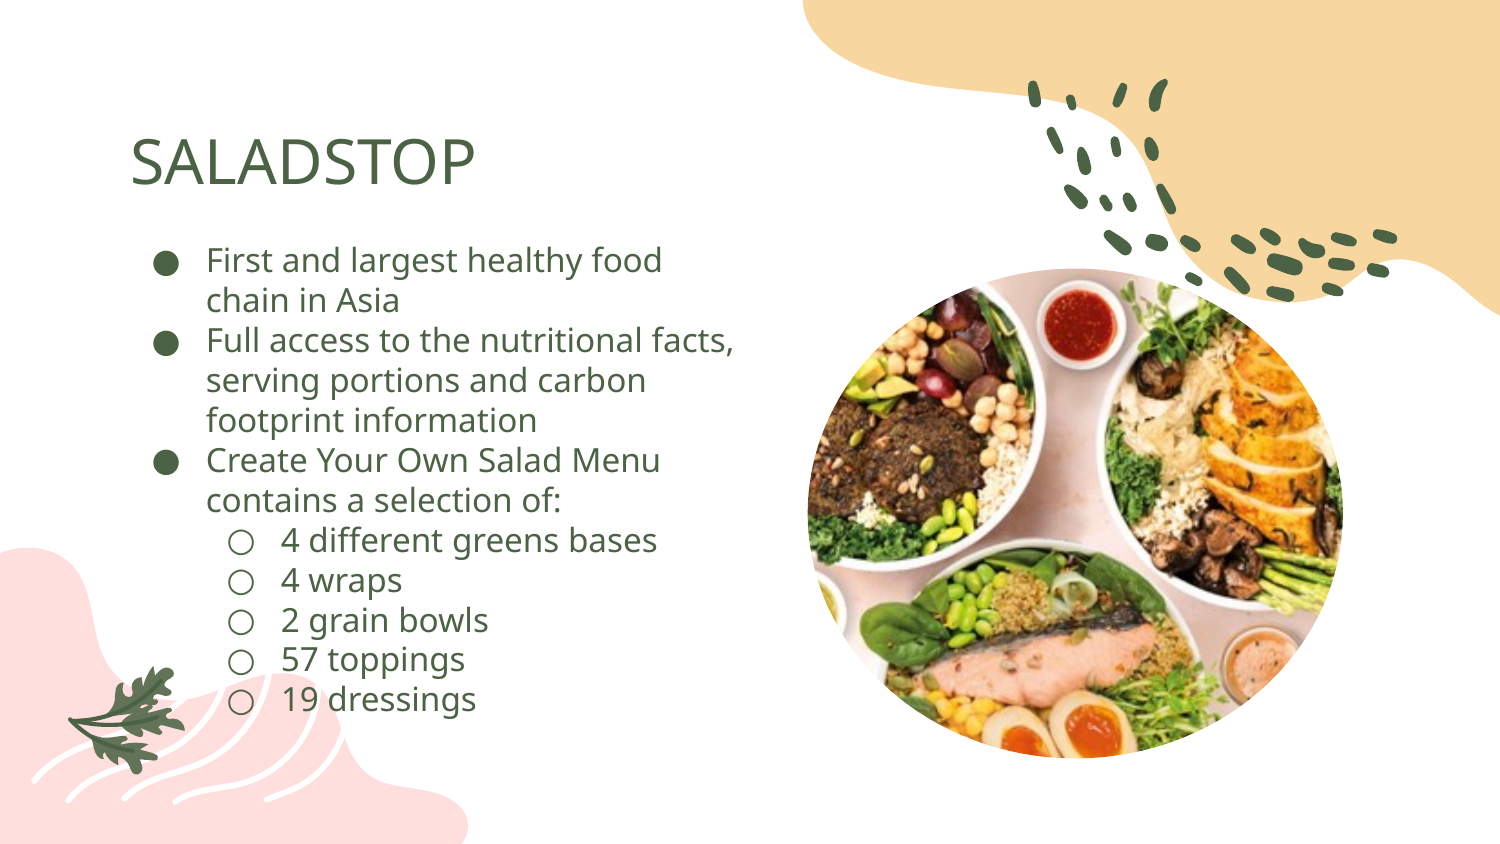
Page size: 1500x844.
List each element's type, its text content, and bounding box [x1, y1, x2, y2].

text_box [802, 0, 1500, 316]
title SALADSTOP [115, 0, 780, 212]
subtitle First and largest healthy food chain in Asia Full access to the nutritional facts, serving portions and carbon footprint information Create Your Own Salad Menu contains a selection of: 4 different greens bases 4 wraps 2 grain bowls 57 toppings 19 dressings [115, 224, 771, 346]
picture [807, 268, 1344, 759]
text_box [1027, 78, 1400, 303]
